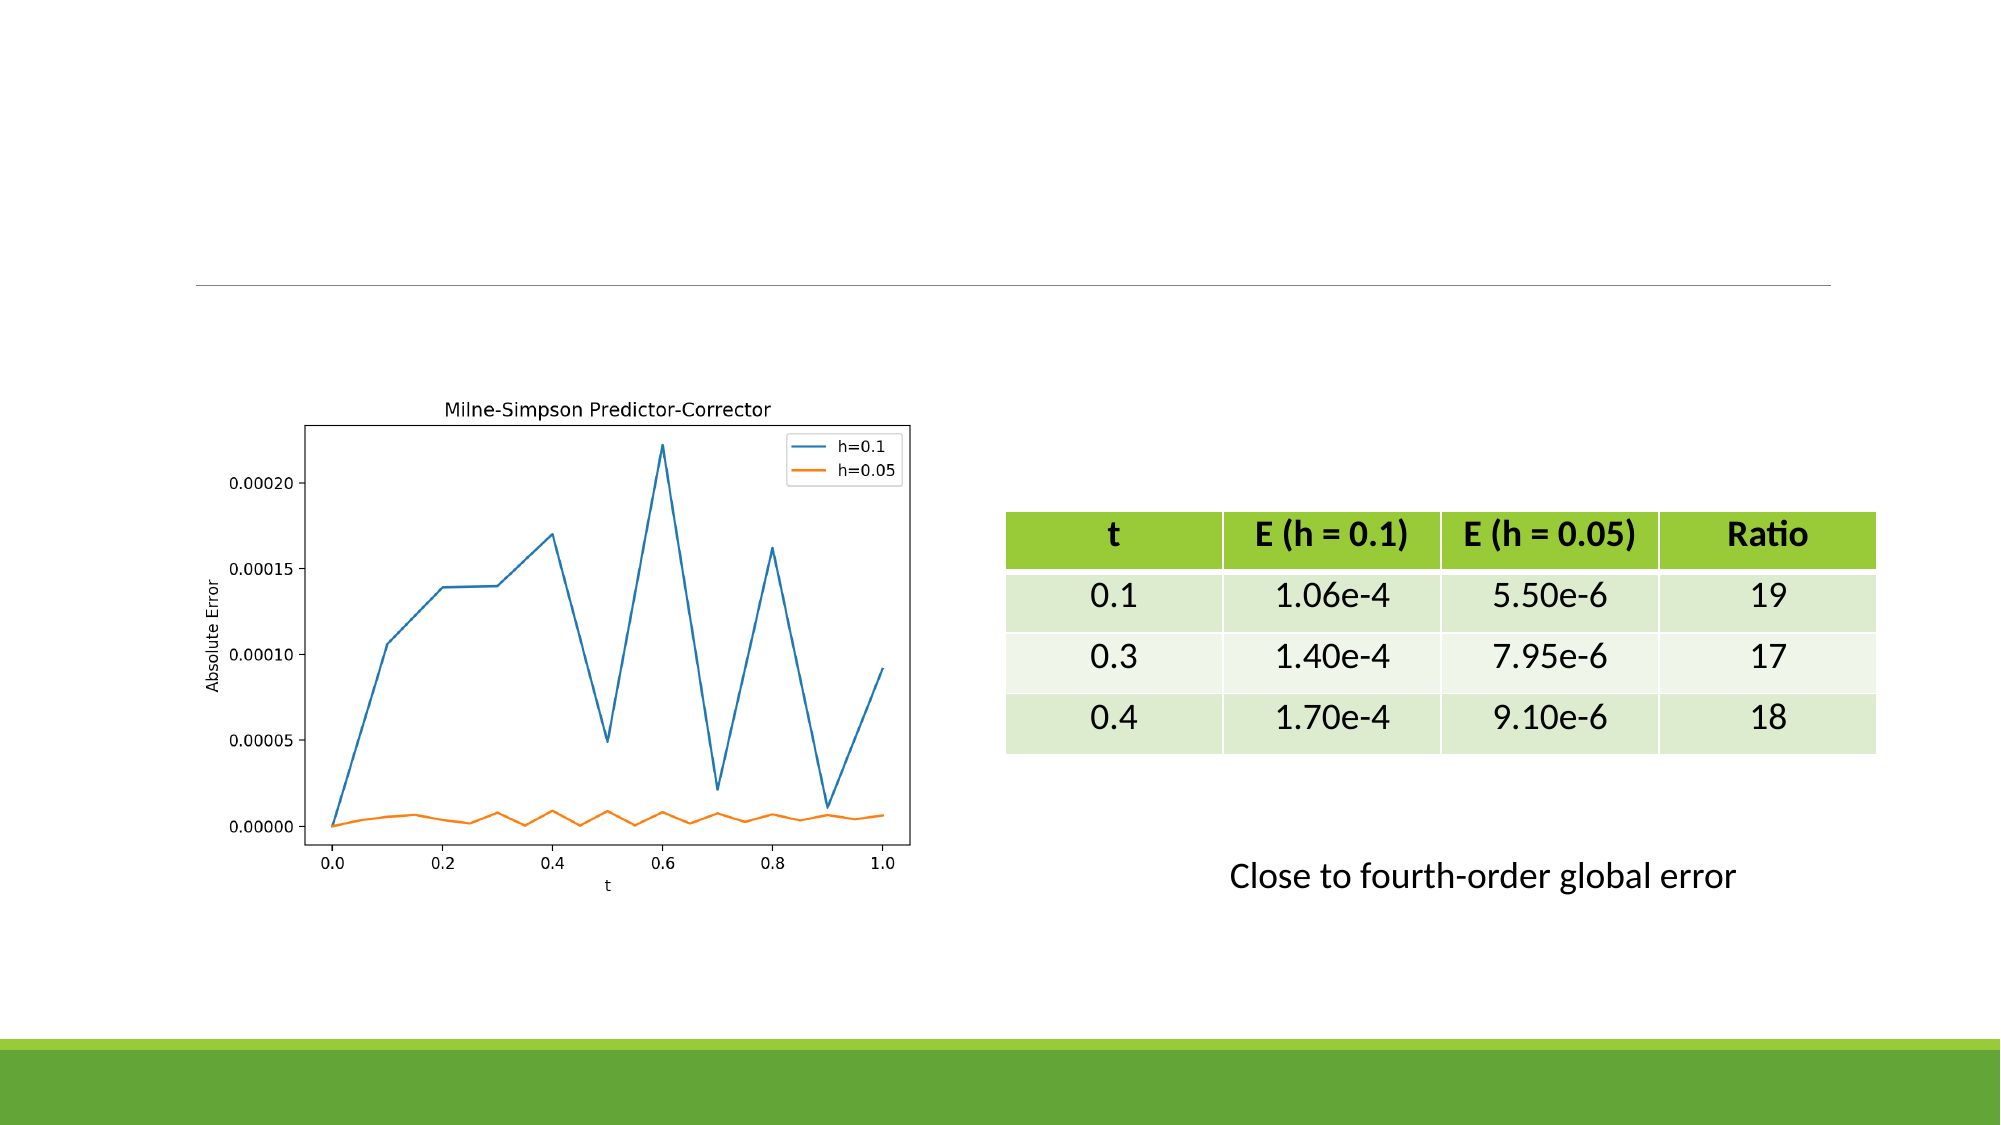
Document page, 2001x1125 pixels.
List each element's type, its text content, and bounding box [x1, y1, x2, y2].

table_header E (h = 0.05) [1442, 512, 1658, 569]
table_header Ratio [1660, 512, 1876, 569]
table_cell 1.70e-4 [1224, 694, 1440, 754]
table_cell 0.3 [1006, 634, 1222, 693]
table_cell 18 [1660, 694, 1876, 754]
table_cell 1.06e-4 [1224, 575, 1440, 632]
table_cell 7.95e-6 [1442, 634, 1658, 693]
table_cell 1.40e-4 [1224, 634, 1440, 693]
table_cell 19 [1660, 575, 1876, 632]
table_cell 17 [1660, 634, 1876, 693]
table_cell 0.1 [1006, 575, 1222, 632]
table_header E (h = 0.1) [1224, 512, 1440, 569]
table_cell 9.10e-6 [1442, 694, 1658, 754]
table_header t [1006, 512, 1222, 569]
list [179, 360, 991, 906]
table_cell 5.50e-6 [1442, 575, 1658, 632]
text_box Close to fourth-order global error [1215, 844, 1753, 904]
table_cell 0.4 [1006, 694, 1222, 754]
